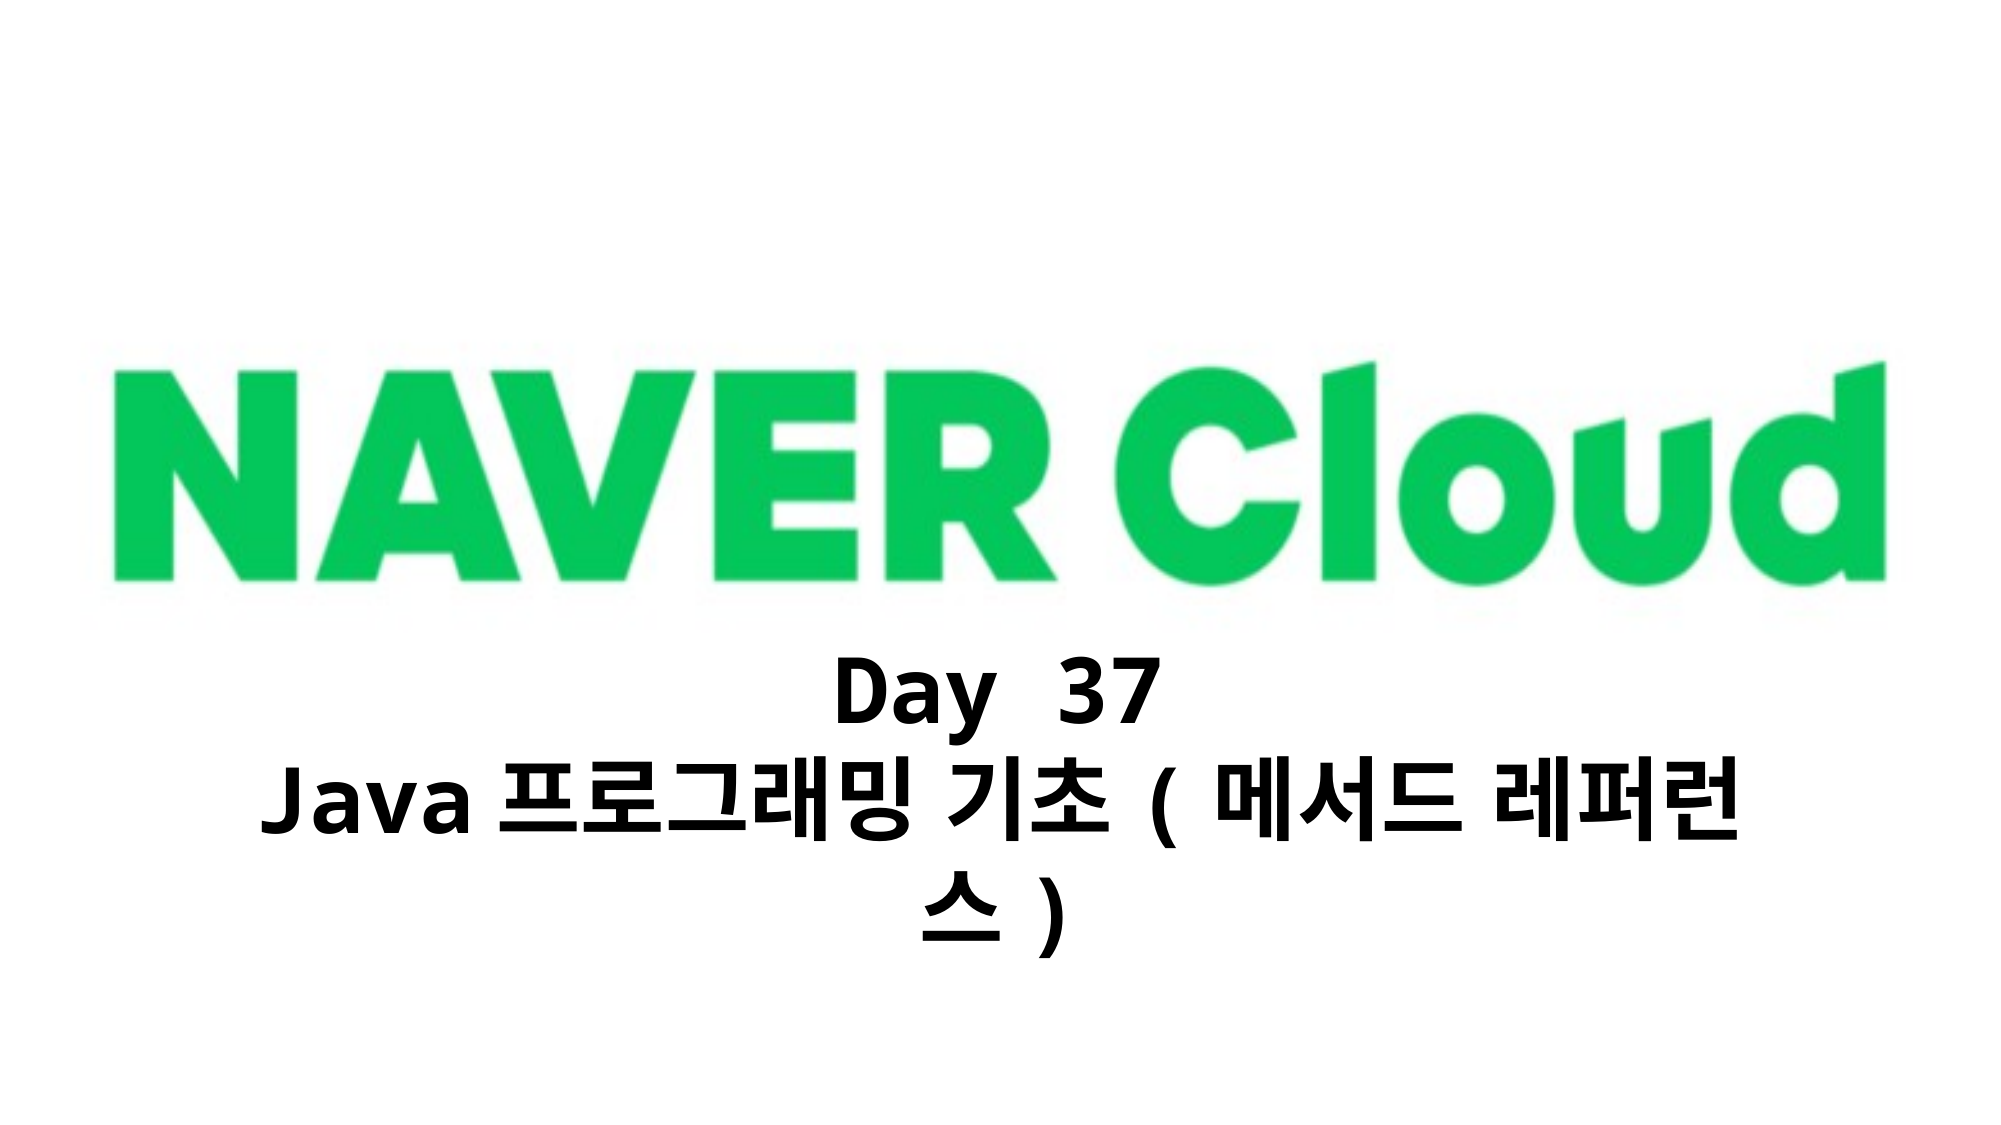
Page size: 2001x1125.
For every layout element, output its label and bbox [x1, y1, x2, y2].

text_box [0, 0, 2000, 1125]
